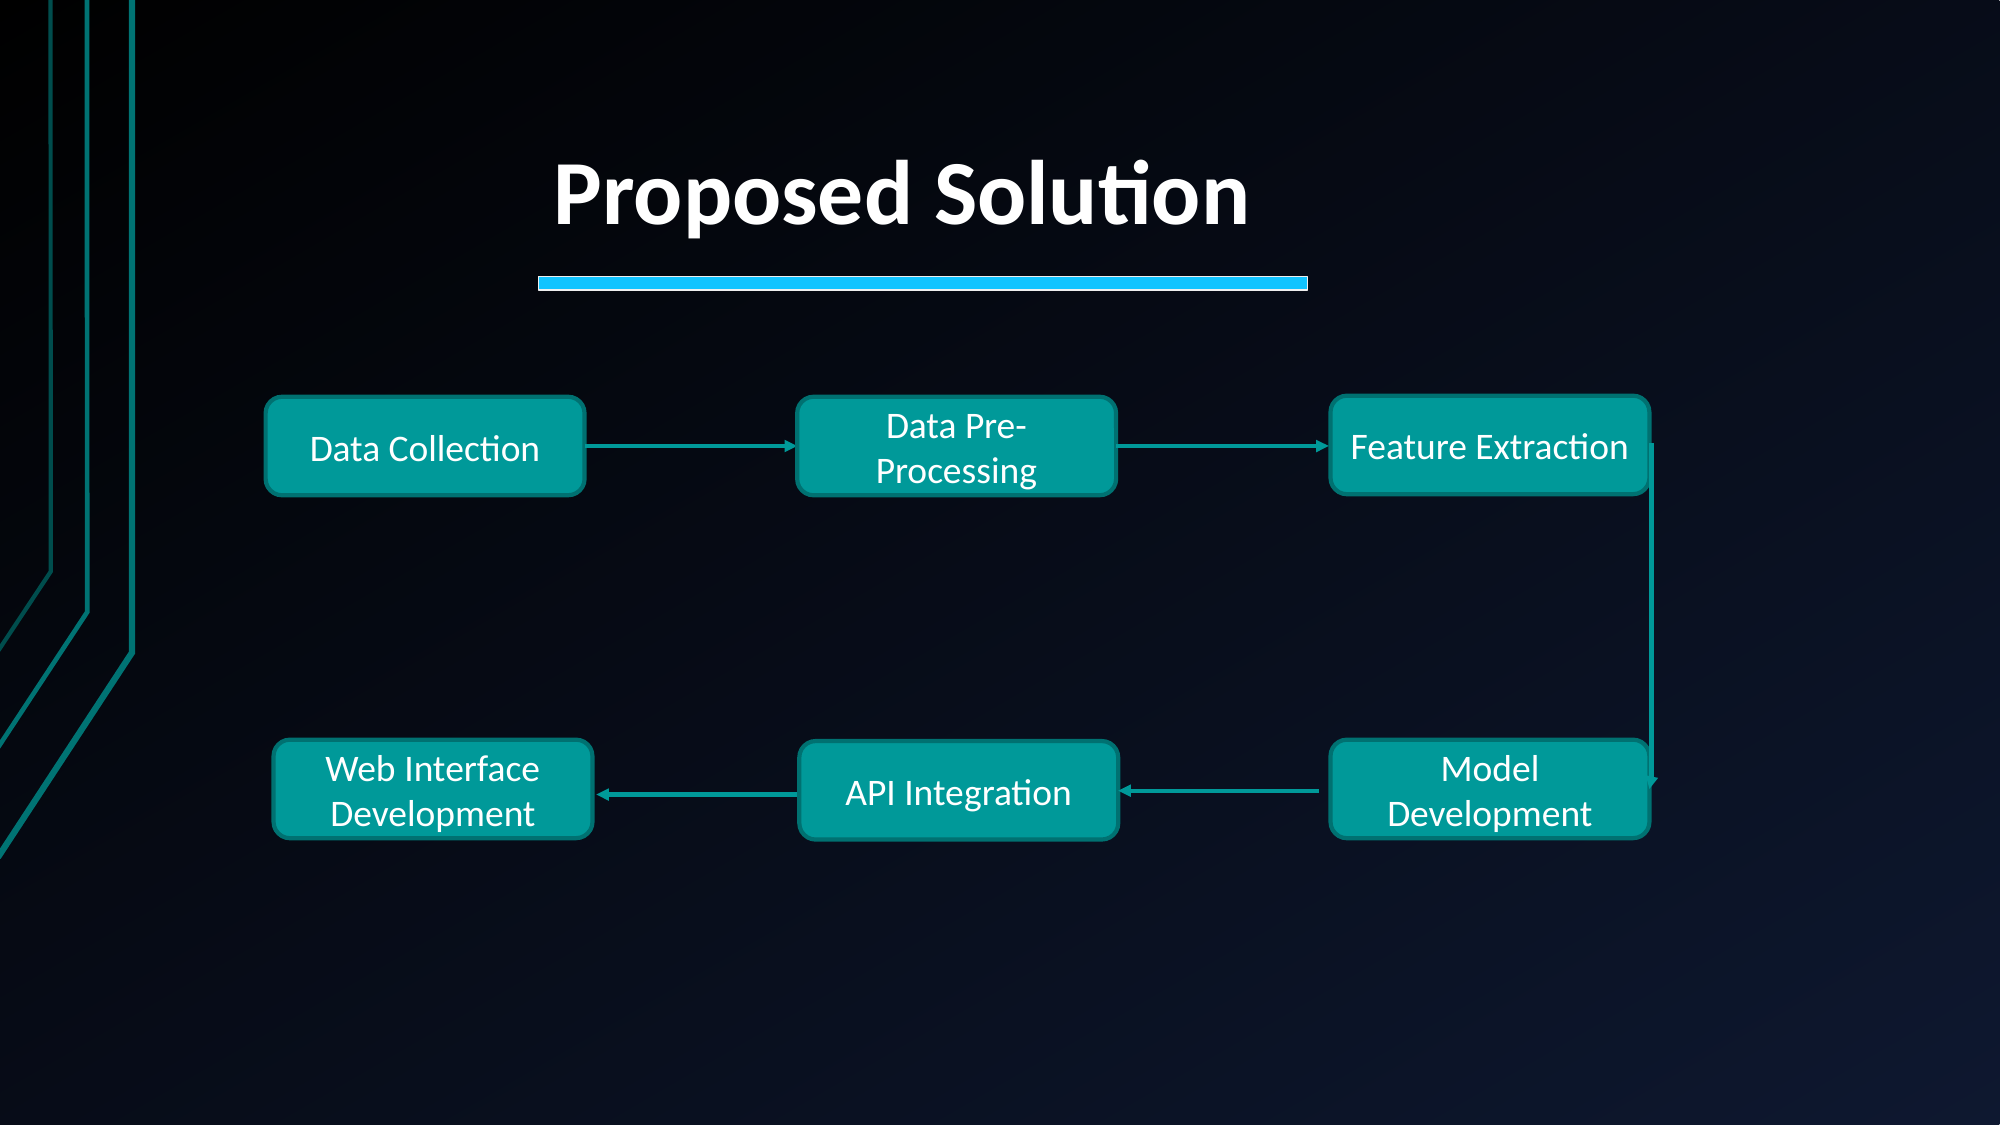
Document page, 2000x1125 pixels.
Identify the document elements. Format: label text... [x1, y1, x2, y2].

text_box Data Pre-Processing [795, 394, 1119, 498]
text_box Proposed Solution [538, 125, 1579, 251]
text_box Data Collection [263, 394, 587, 498]
text_box Feature Extraction [1328, 393, 1652, 497]
text_box Web Interface Development [271, 737, 595, 841]
text_box API Integration [797, 738, 1121, 842]
text_box Model Development [1328, 737, 1652, 841]
